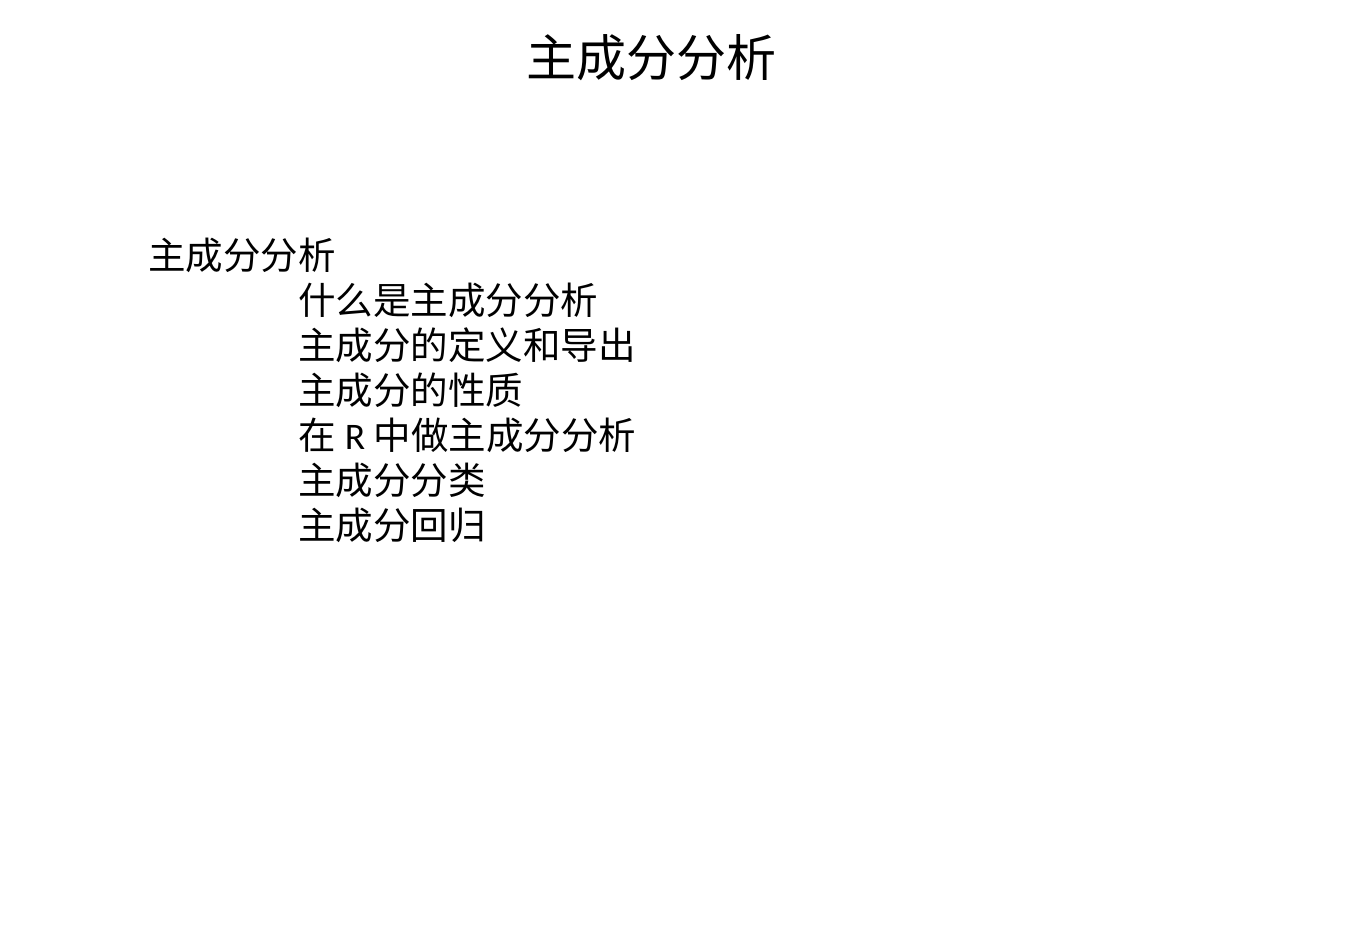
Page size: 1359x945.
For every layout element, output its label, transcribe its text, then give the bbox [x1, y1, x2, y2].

text_box 主成分分析 [511, 19, 792, 94]
text_box 主成分分析 什么是主成分分析 主成分的定义和导出 主成分的性质 在R中做主成分分析 主成分分类 主成分回归 [133, 224, 652, 555]
